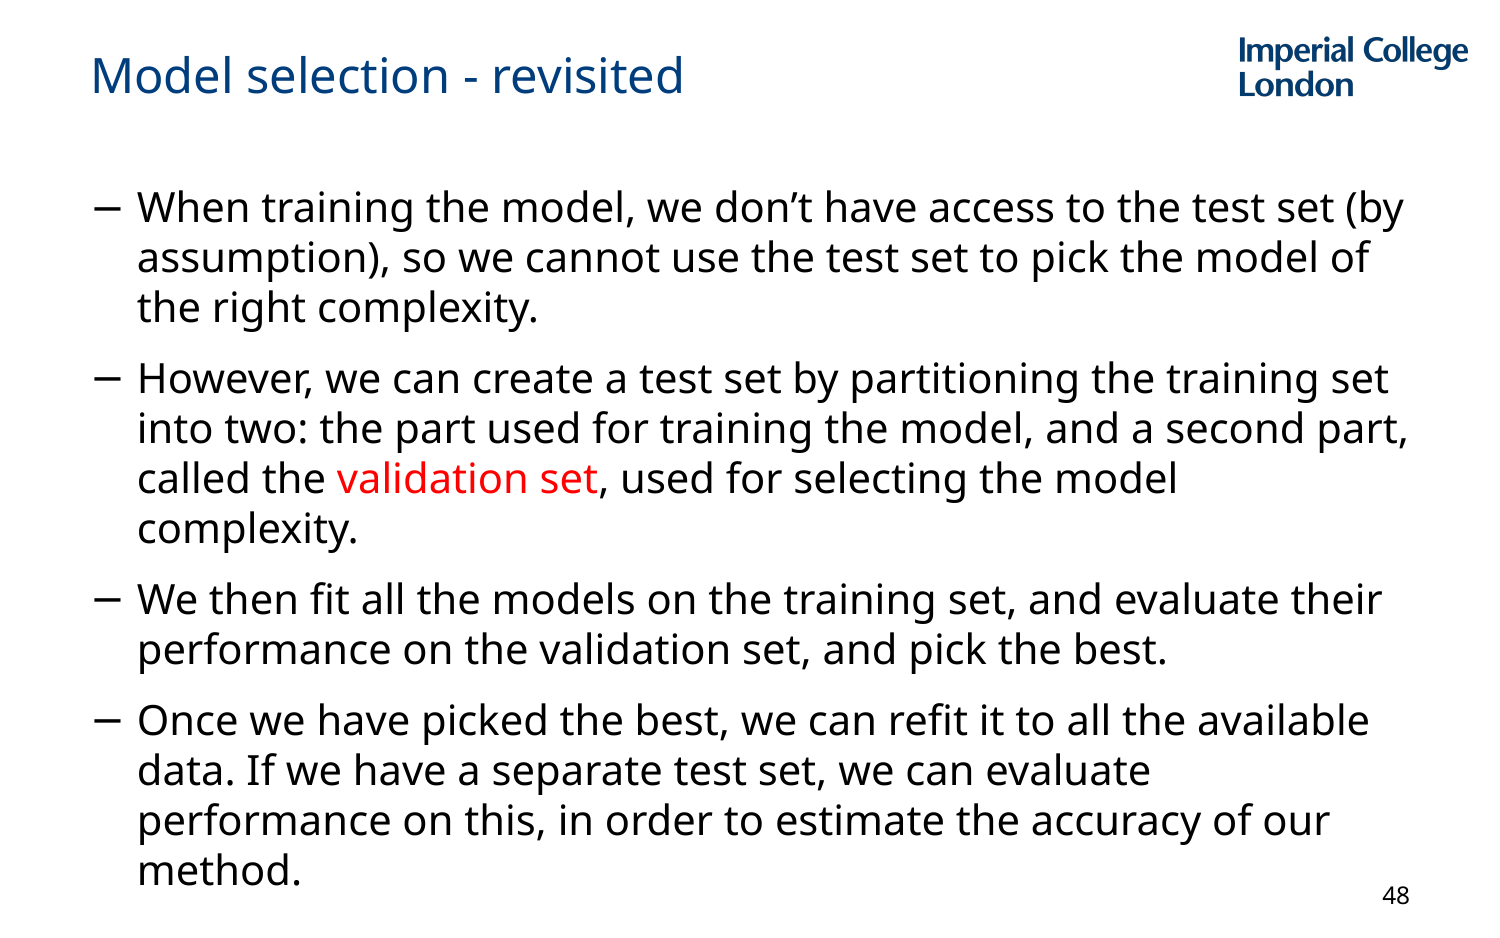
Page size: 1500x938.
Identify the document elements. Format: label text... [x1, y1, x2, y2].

title Model selection - revisited [75, 0, 1425, 153]
slide_number 48 [1074, 872, 1426, 920]
picture [1425, 18, 1486, 114]
list When training the model, we don’t have access to the test set (by assumption), so we cannot use the test set to pick the model of the right complexity. However, we can create a test set by partitioning the training set into two: the part used for training the model, and a second part, called the validation set, used for selecting the model complexity. We then fit all the models on the training set, and evaluate their performance on the validation set, and pick the best. Once we have picked the best, we can refit it to all the available data. If we have a separate test set, we can evaluate performance on this, in order to estimate the accuracy of our method. [75, 173, 1425, 853]
